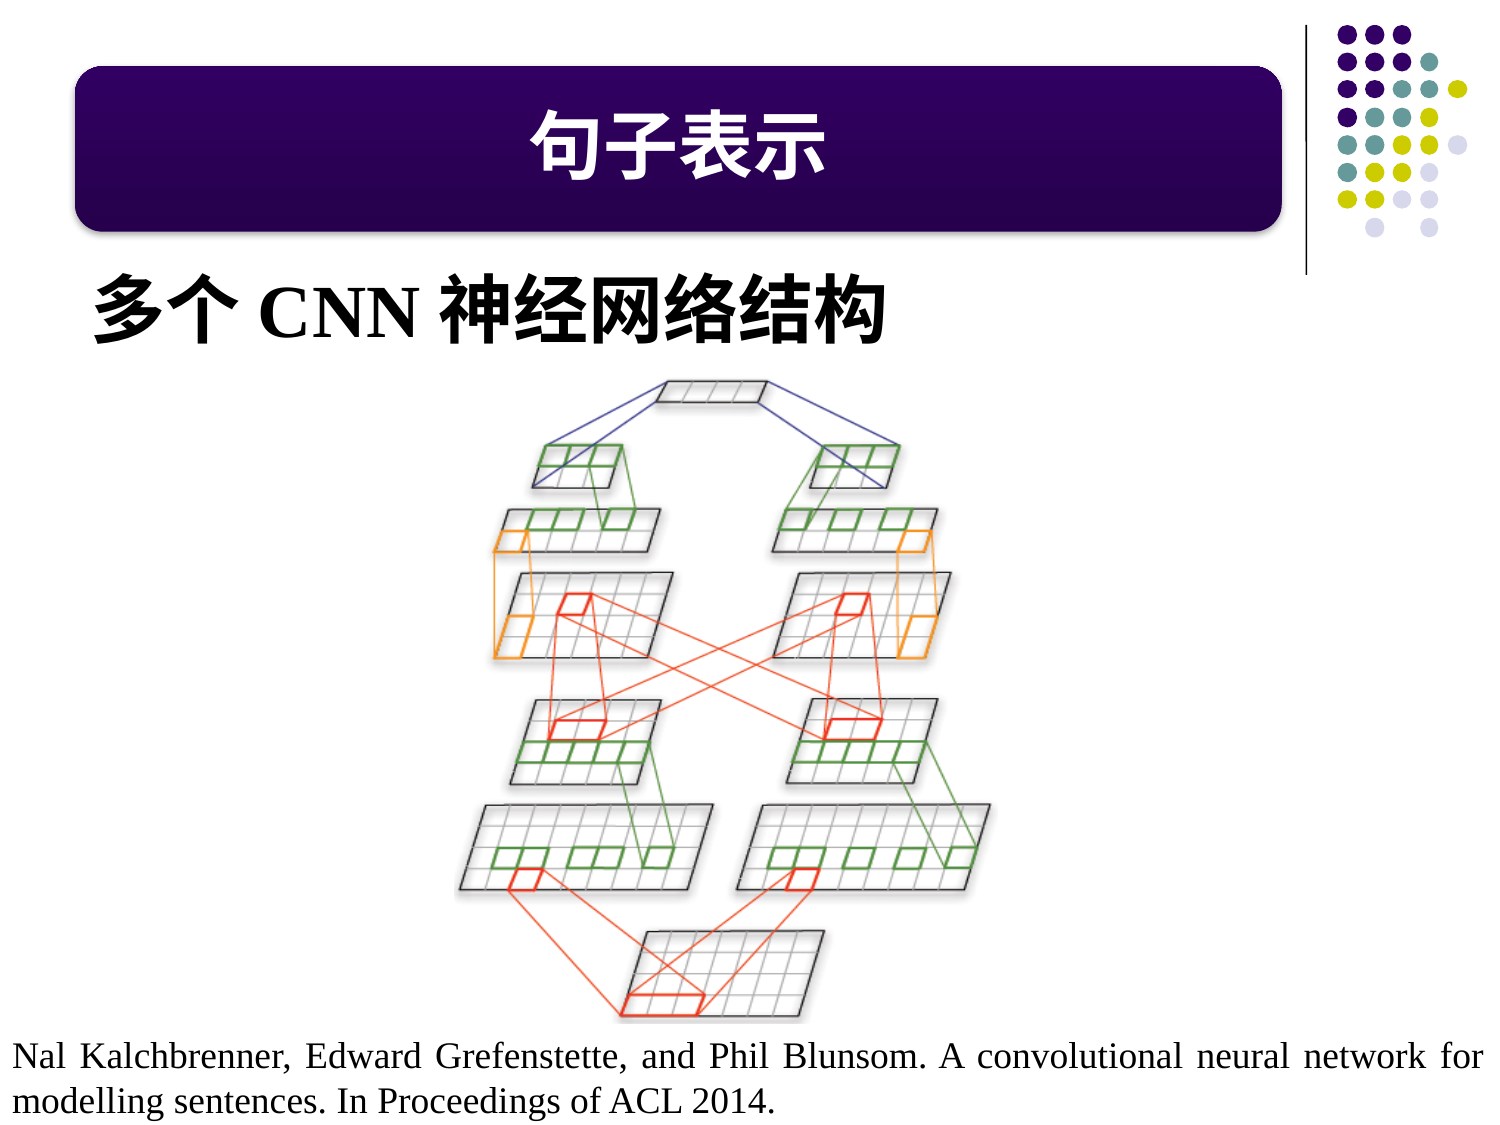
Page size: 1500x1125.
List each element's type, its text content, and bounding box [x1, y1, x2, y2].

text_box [74, 66, 1282, 232]
text_box Nal Kalchbrenner, Edward Grefenstette, and Phil Blunsom. A convolutional neural network for modelling sentences. In Proceedings of ACL 2014. [0, 1023, 1500, 1125]
picture [454, 359, 999, 1024]
list 多个CNN神经网络结构 [75, 255, 1425, 980]
